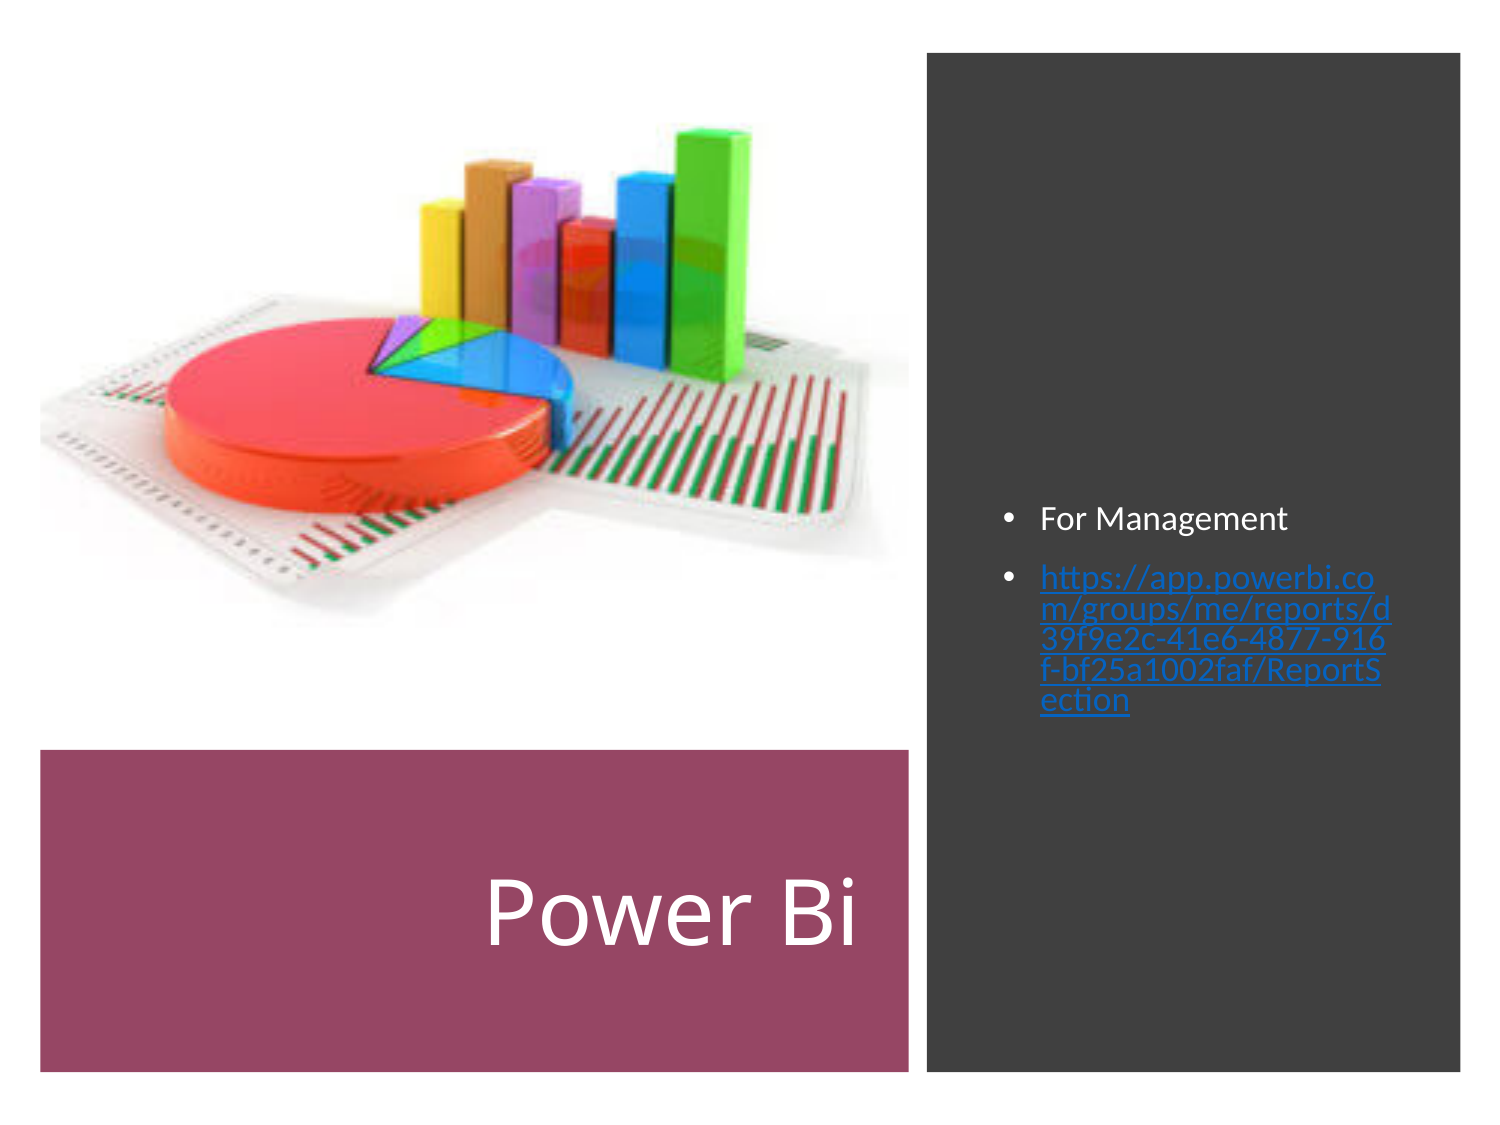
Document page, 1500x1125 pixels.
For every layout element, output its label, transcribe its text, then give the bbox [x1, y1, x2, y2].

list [40, 52, 909, 727]
text_box [926, 52, 1461, 1073]
text_box [39, 749, 910, 1073]
list For Management https://app.powerbi.com/groups/me/reports/d39f9e2c-41e6-4877-916f-bf25a1002faf/ReportSection [987, 150, 1410, 947]
title Power Bi [64, 782, 876, 1049]
